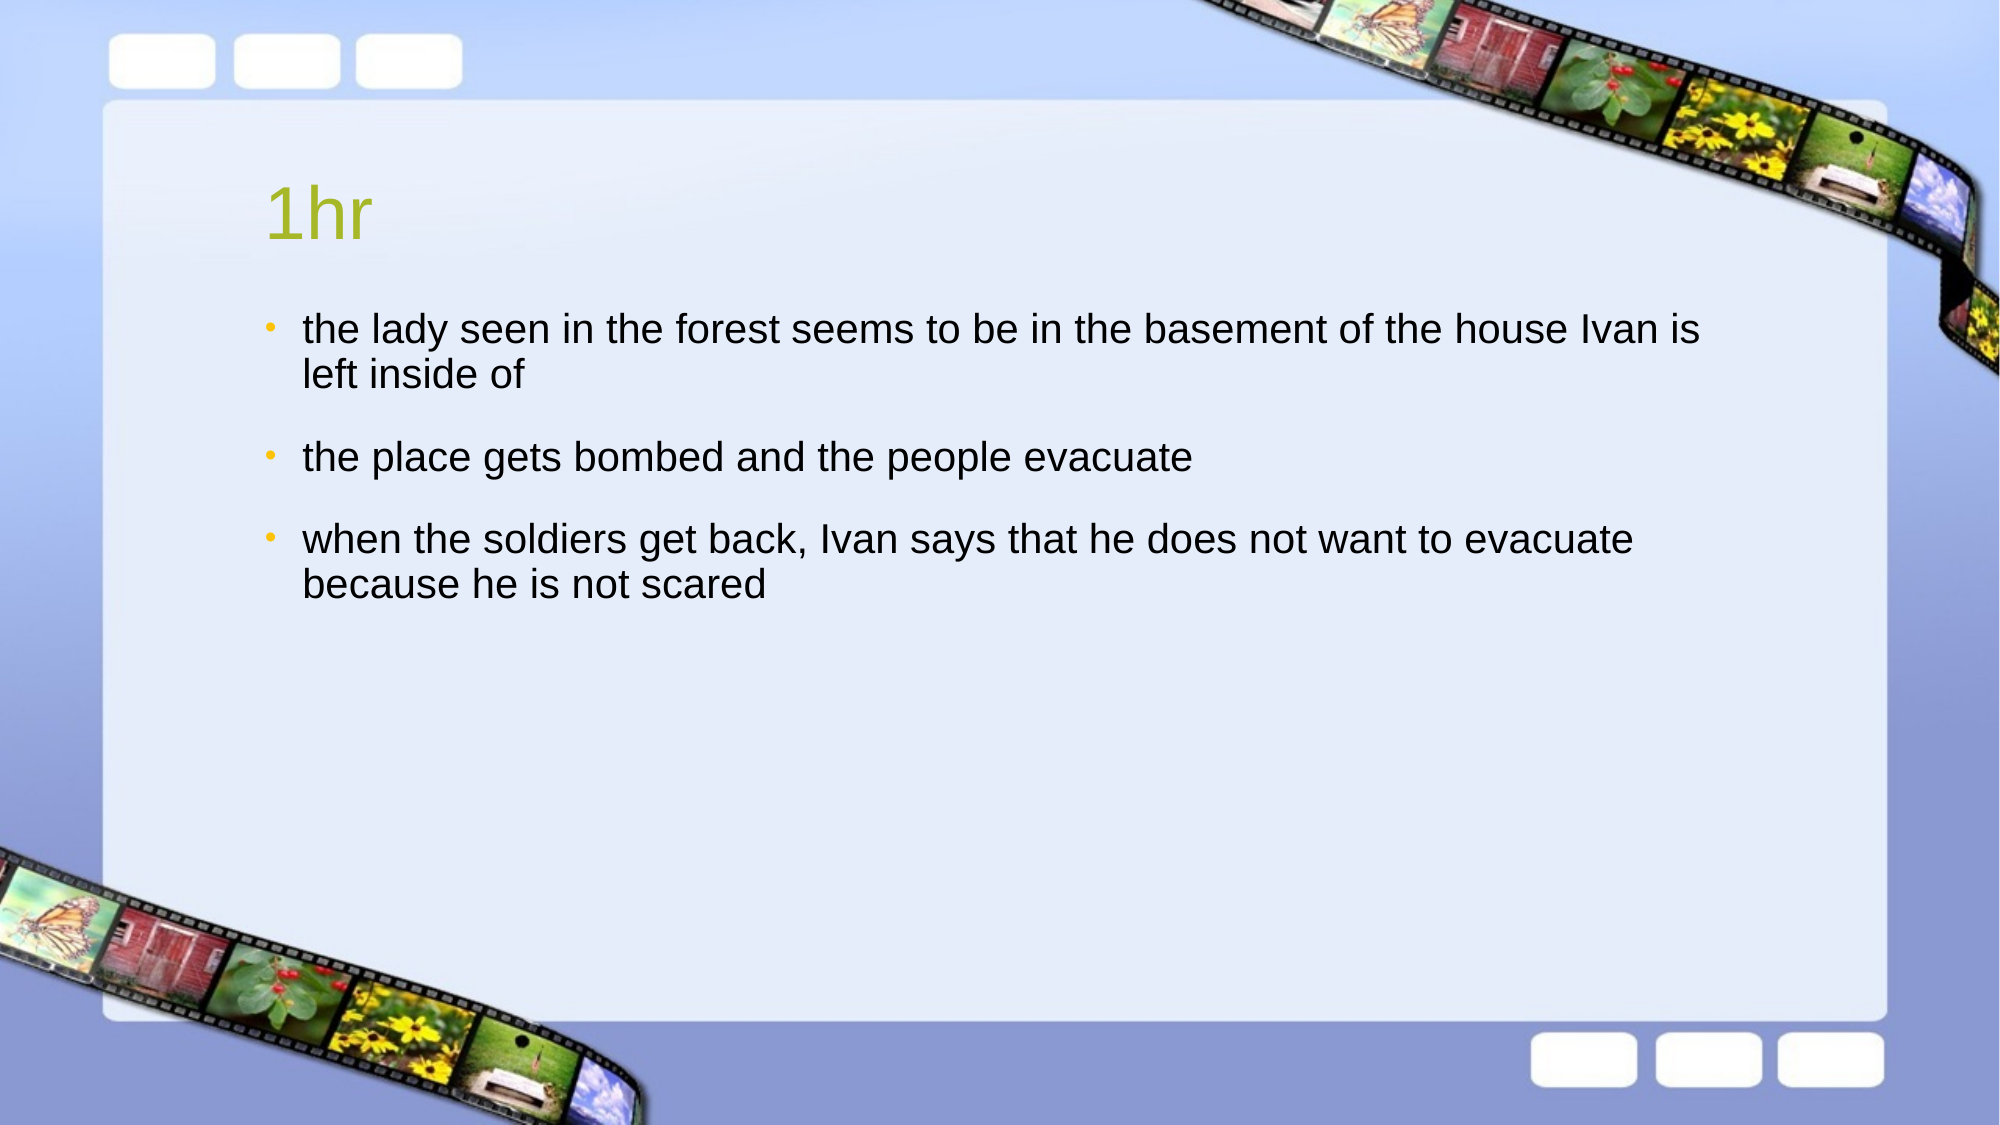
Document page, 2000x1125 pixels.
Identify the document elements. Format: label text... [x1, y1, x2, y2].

list the lady seen in the forest seems to be in the basement of the house Ivan is left inside of the place gets bombed and the people evacuate when the soldiers get back, Ivan says that he does not want to evacuate because he is not scared [249, 299, 1750, 1025]
title 1hr [249, 62, 1750, 263]
picture [0, 0, 2000, 1125]
